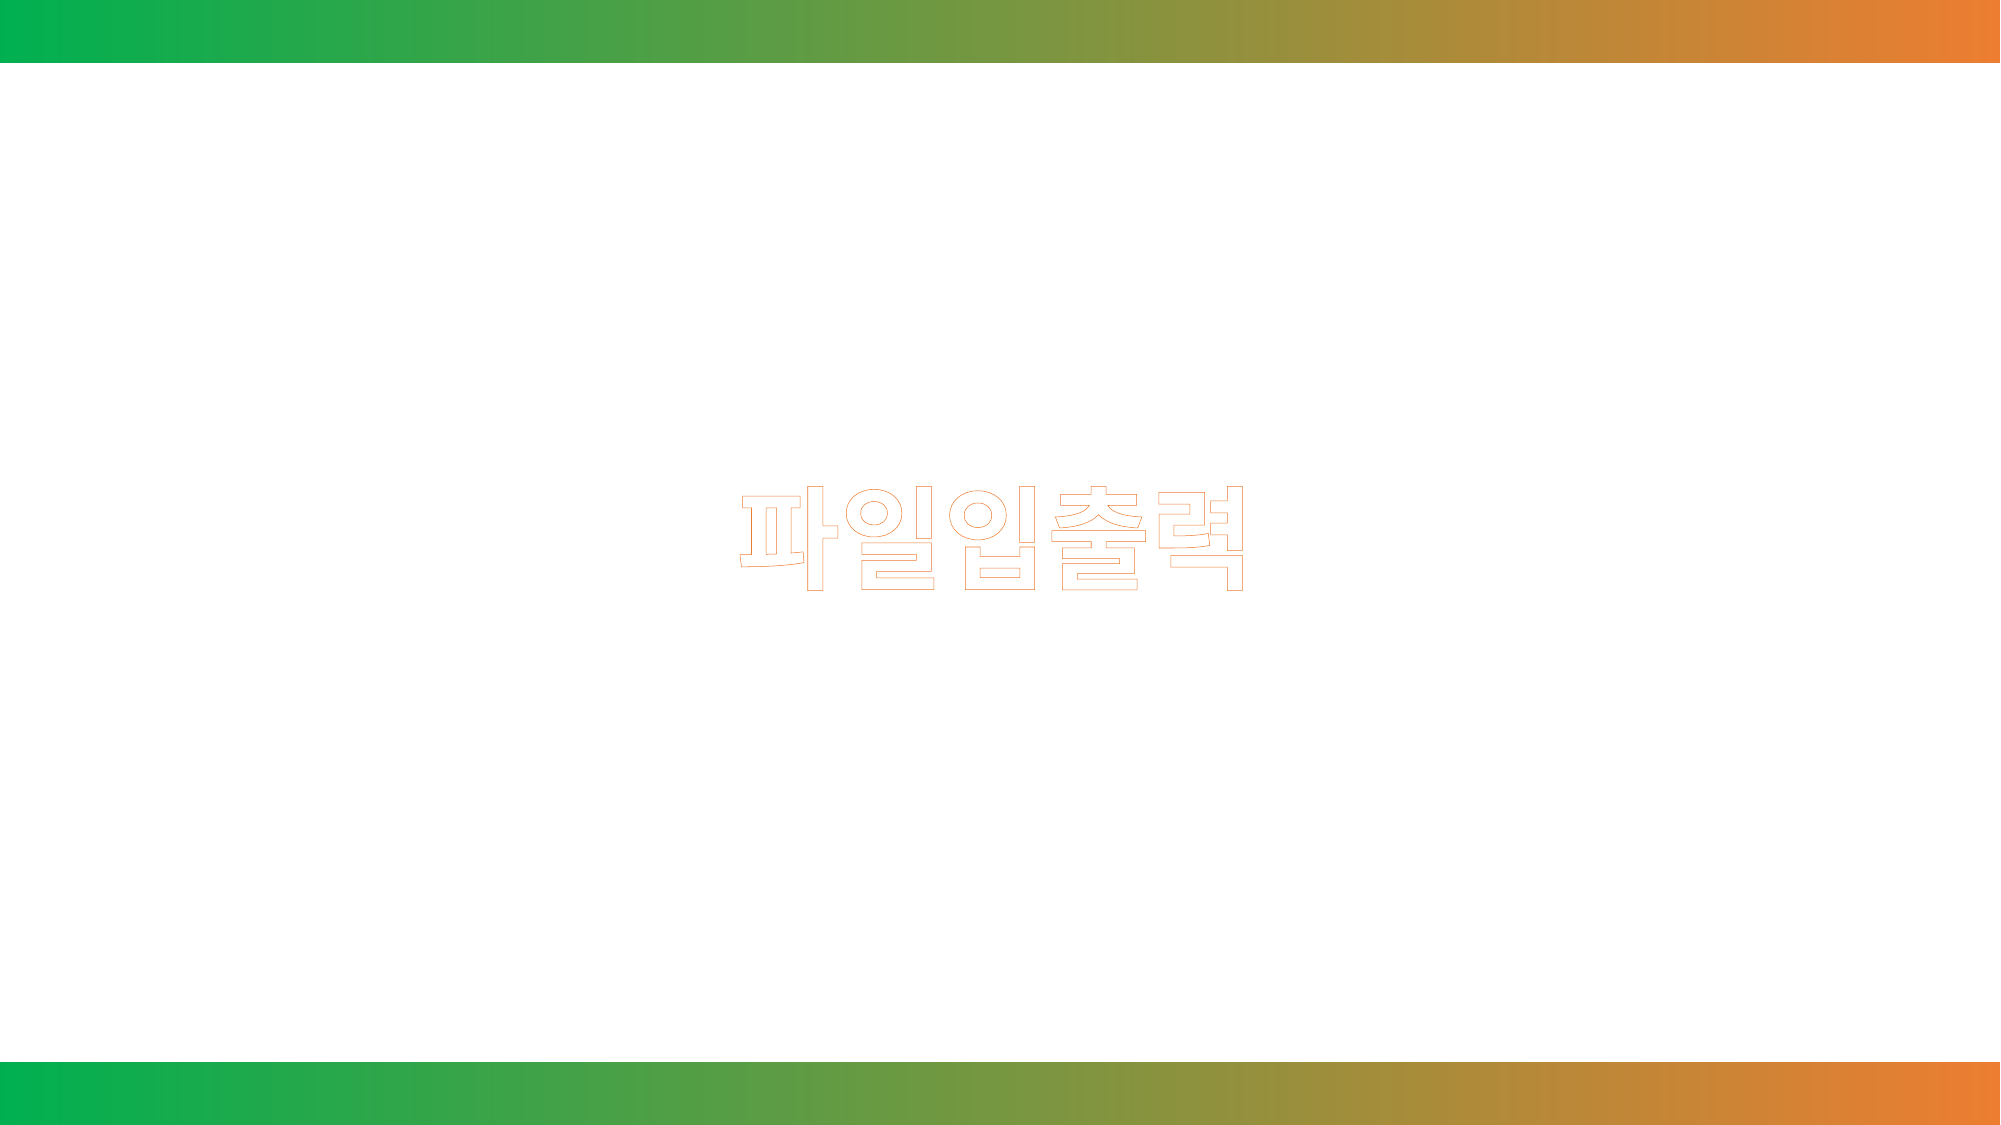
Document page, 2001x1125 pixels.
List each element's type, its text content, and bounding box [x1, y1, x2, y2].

text_box 파일입출력 [721, 460, 1270, 611]
